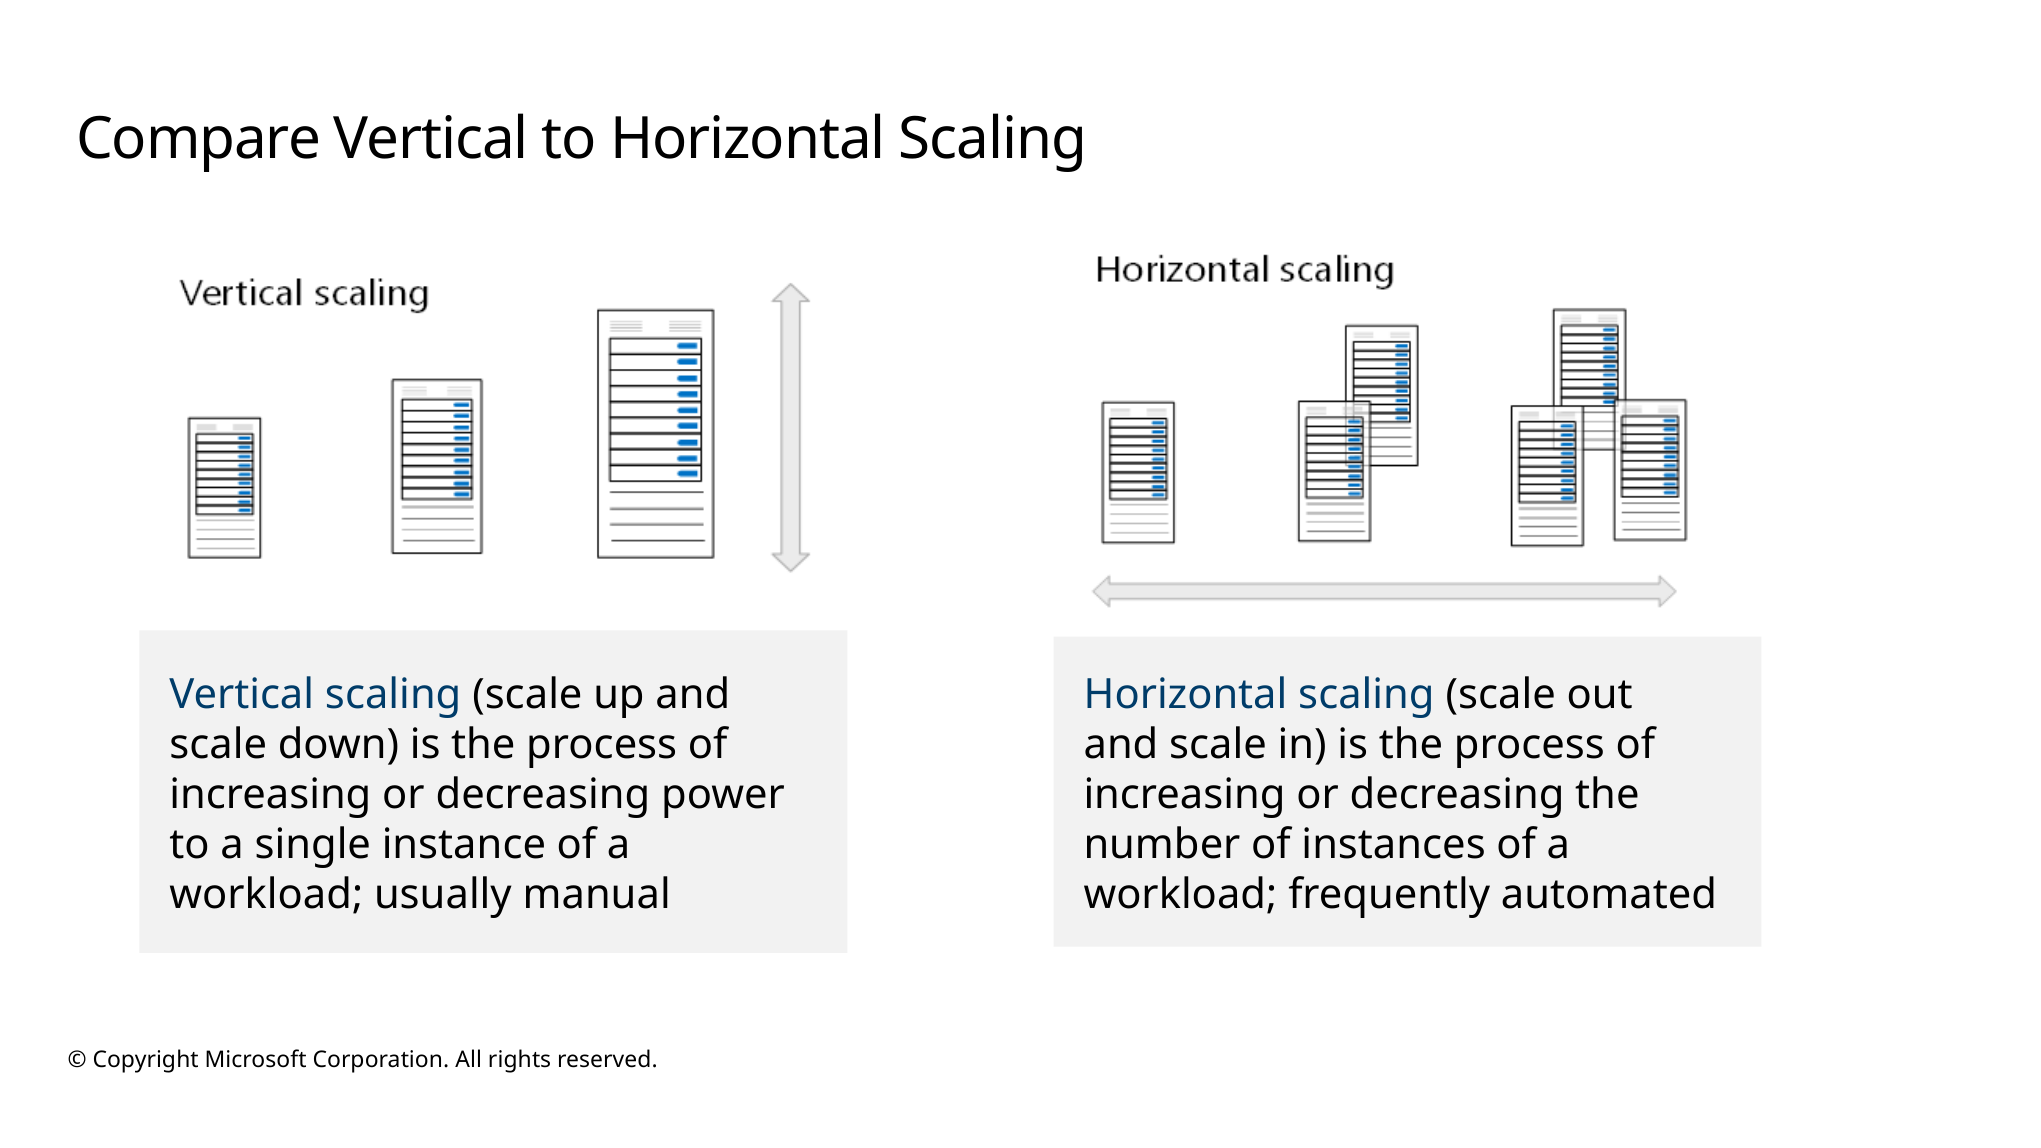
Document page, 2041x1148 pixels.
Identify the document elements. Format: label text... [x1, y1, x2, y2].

picture [157, 259, 829, 609]
text_box Horizontal scaling (scale out and scale in) is the process of increasing or decreasing the number of instances of a workload; frequently automated [1053, 636, 1762, 947]
text_box Vertical scaling (scale up and scale down) is the process of increasing or decreasing power to a single instance of a workload; usually manual​ [139, 630, 848, 953]
picture [1077, 237, 1705, 631]
title Compare Vertical to Horizontal Scaling [76, 93, 1968, 230]
